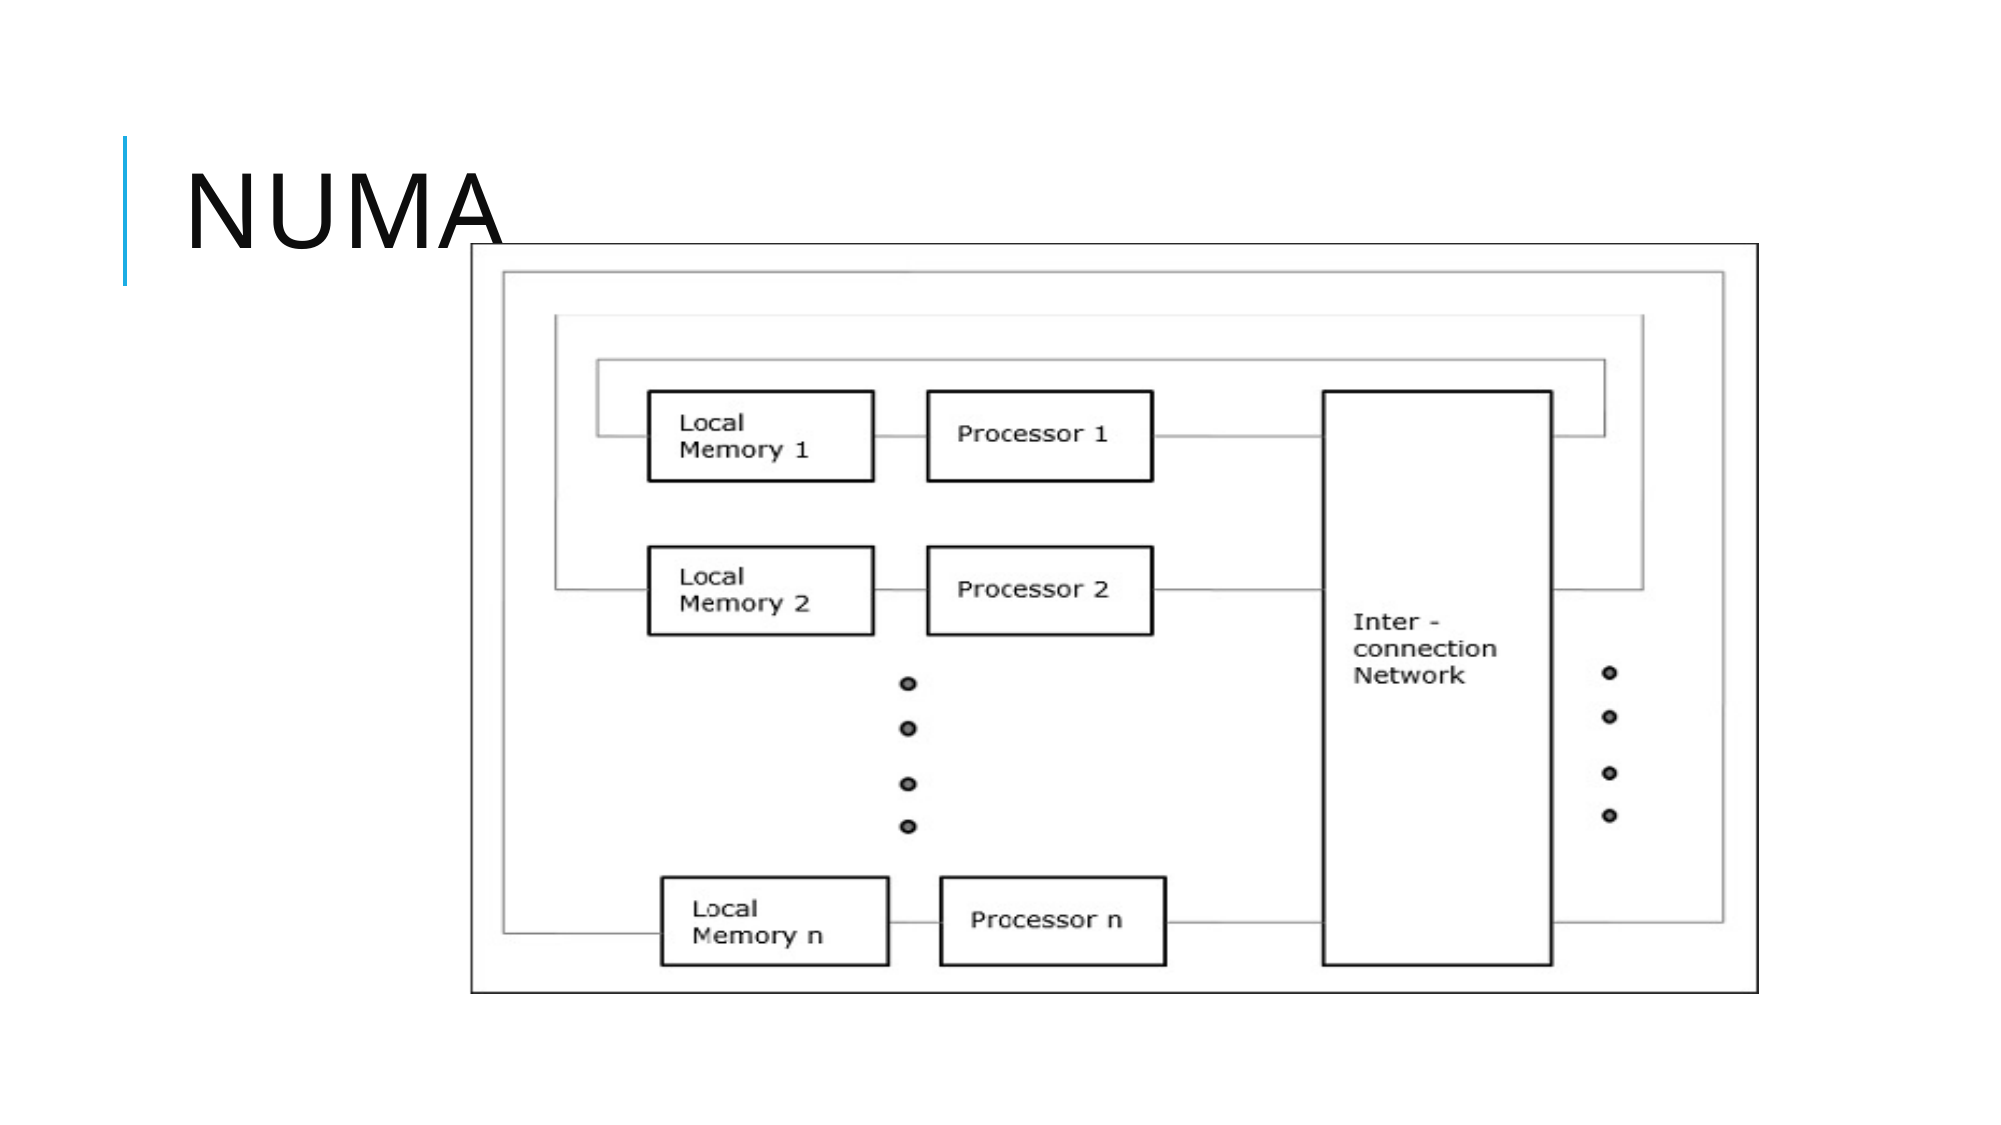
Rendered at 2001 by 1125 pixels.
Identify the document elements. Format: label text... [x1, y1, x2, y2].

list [468, 243, 1759, 994]
title NUMA [168, 96, 1763, 342]
